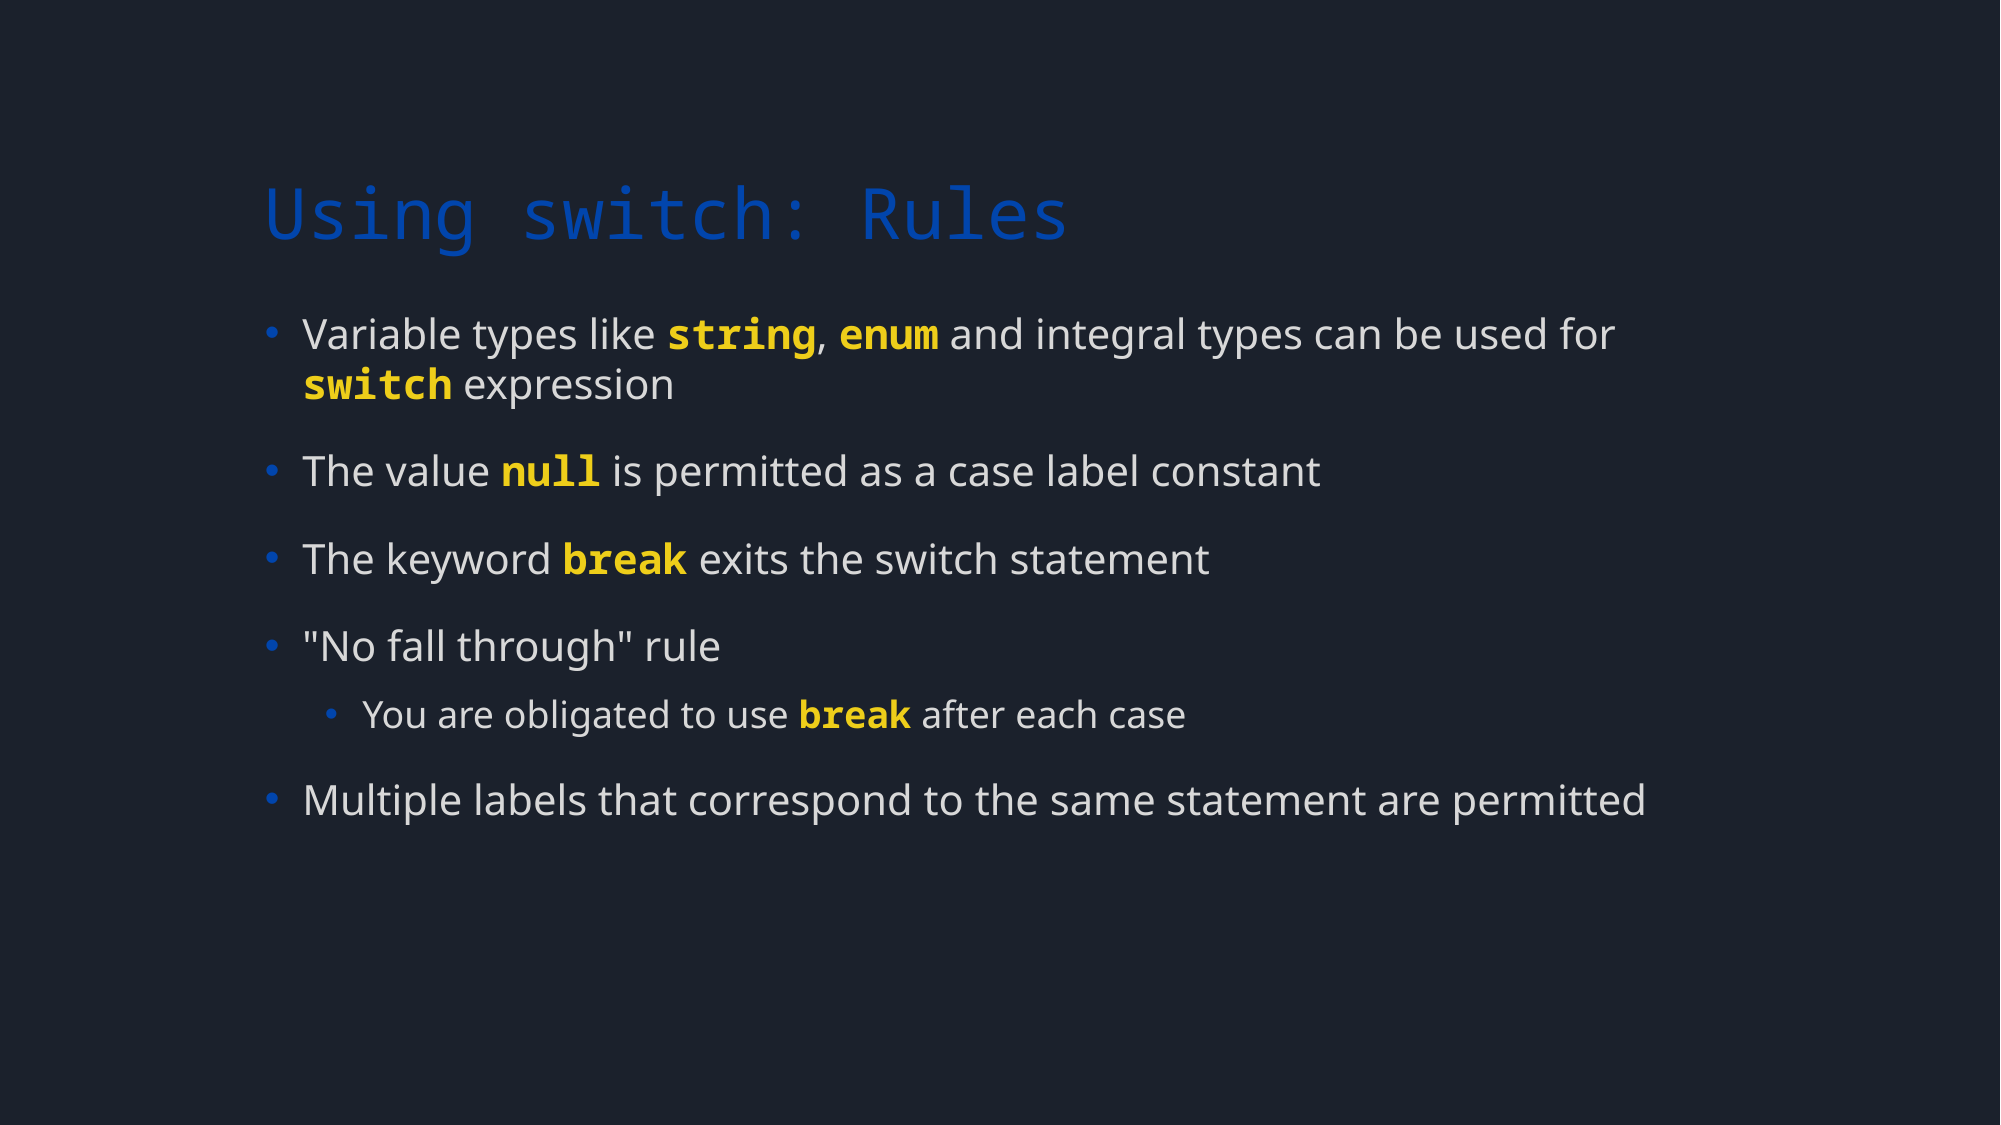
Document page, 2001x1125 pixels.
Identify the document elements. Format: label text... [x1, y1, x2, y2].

list Variable types like string, enum and integral types can be used for switch expression The value null is permitted as a case label constant The keyword break exits the switch statement "No fall through" rule You are obligated to use break after each case Multiple labels that correspond to the same statement are permitted [249, 299, 1750, 1000]
title Using switch: Rules [249, 75, 1750, 263]
